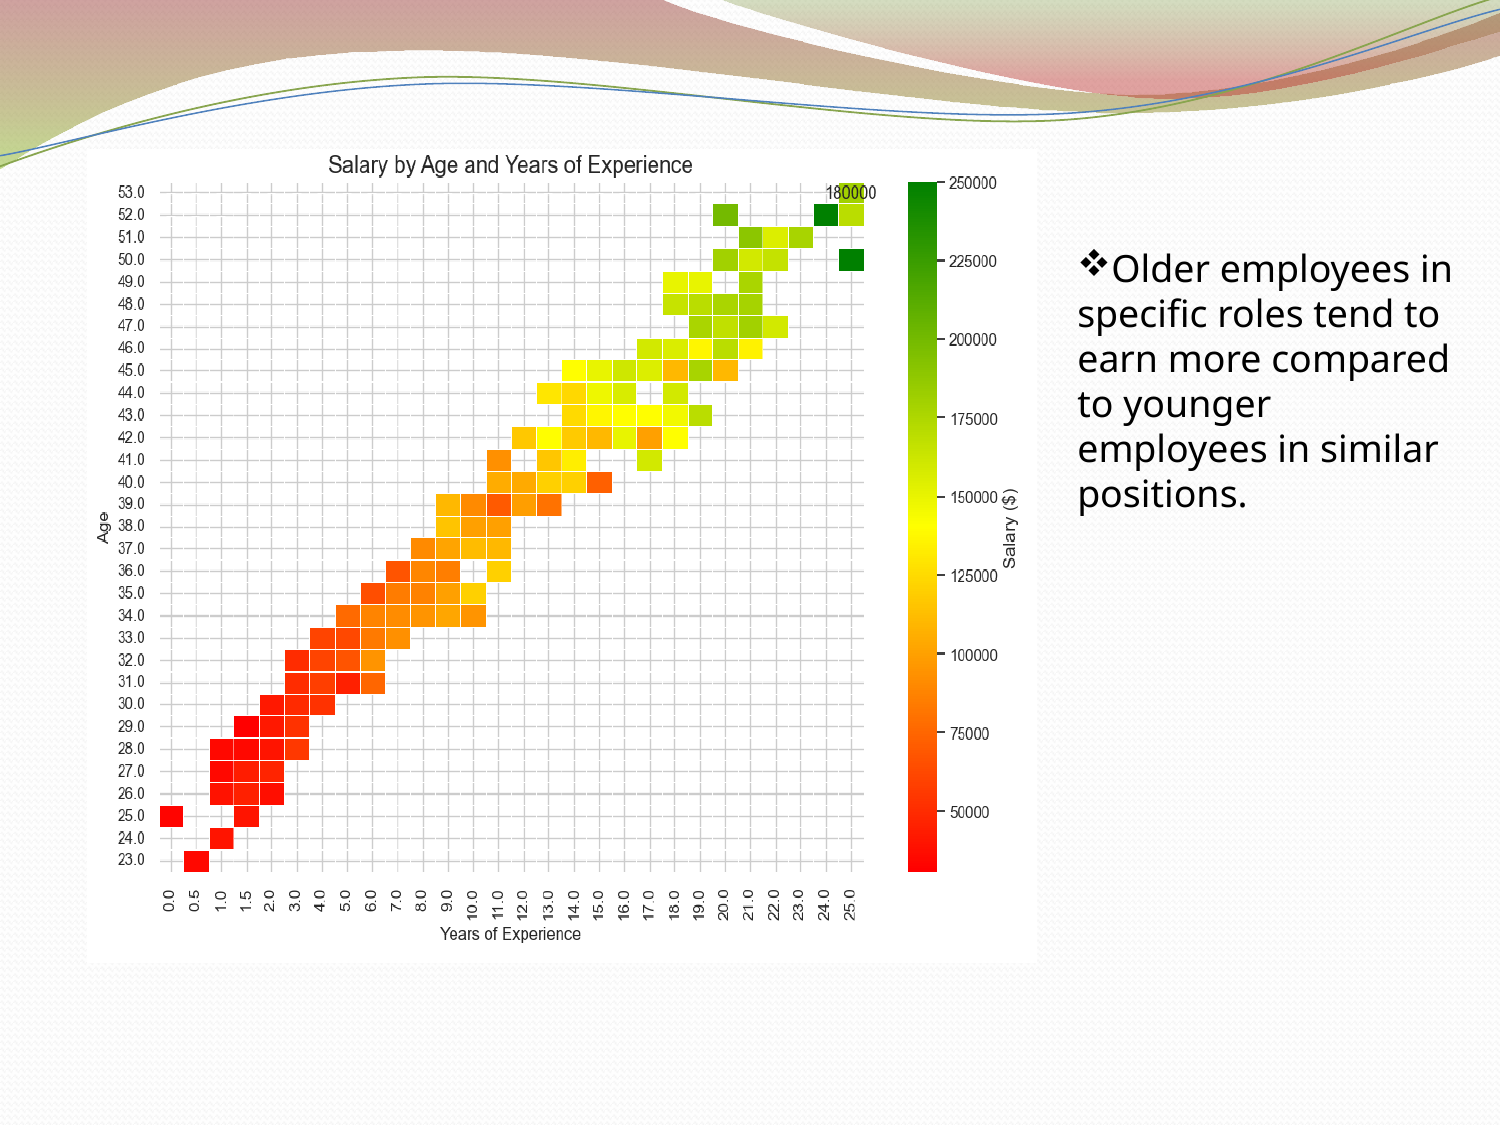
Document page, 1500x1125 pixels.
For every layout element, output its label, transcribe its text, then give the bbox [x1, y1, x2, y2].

text_box Older employees in specific roles tend to earn more compared to younger employees in similar positions. [1062, 237, 1475, 523]
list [87, 149, 1037, 963]
